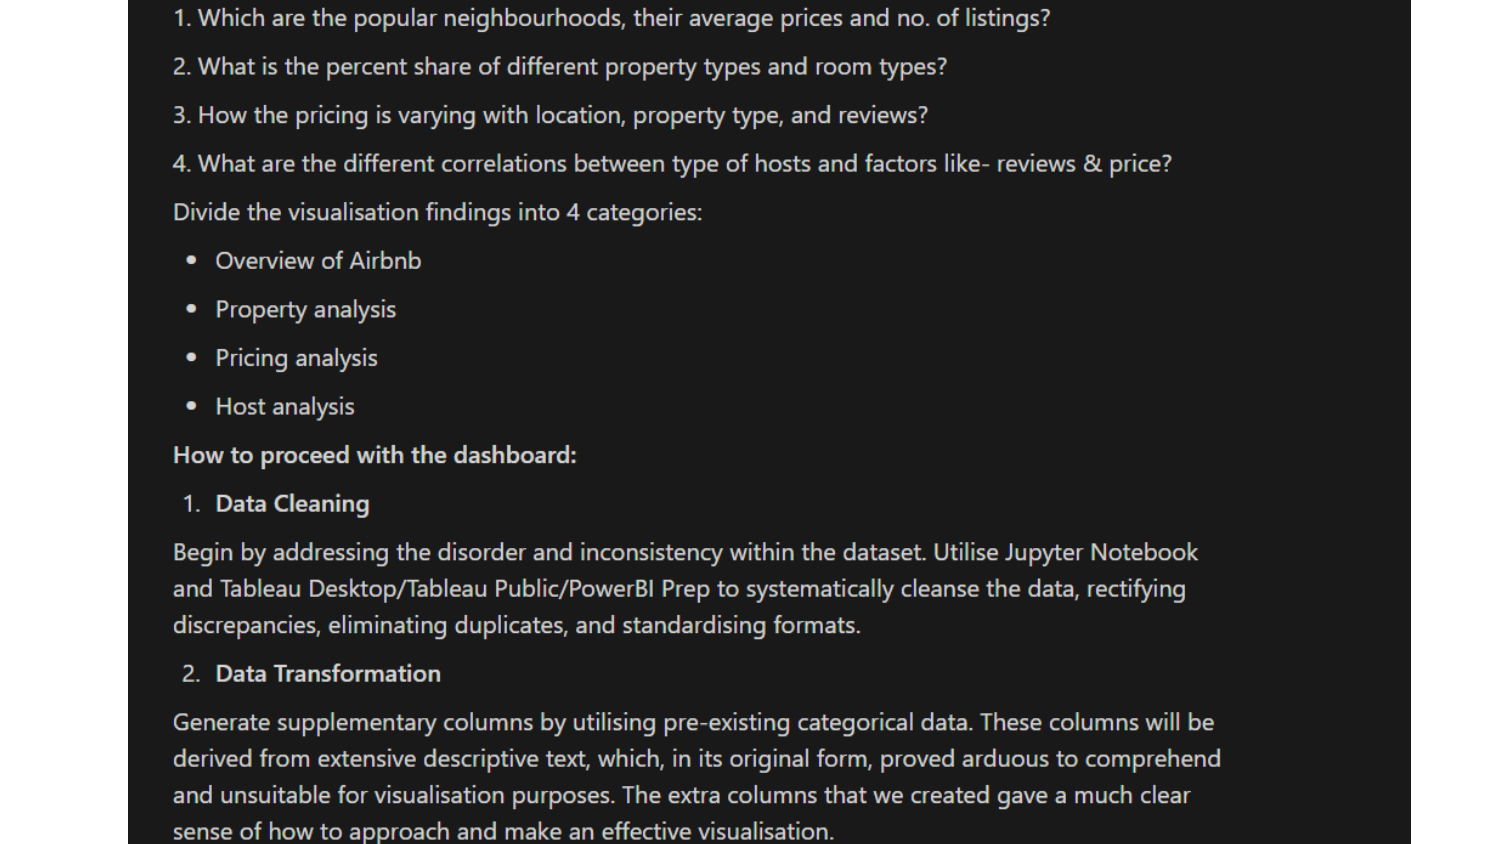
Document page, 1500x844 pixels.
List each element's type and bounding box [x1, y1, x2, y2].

picture [128, 0, 1411, 844]
